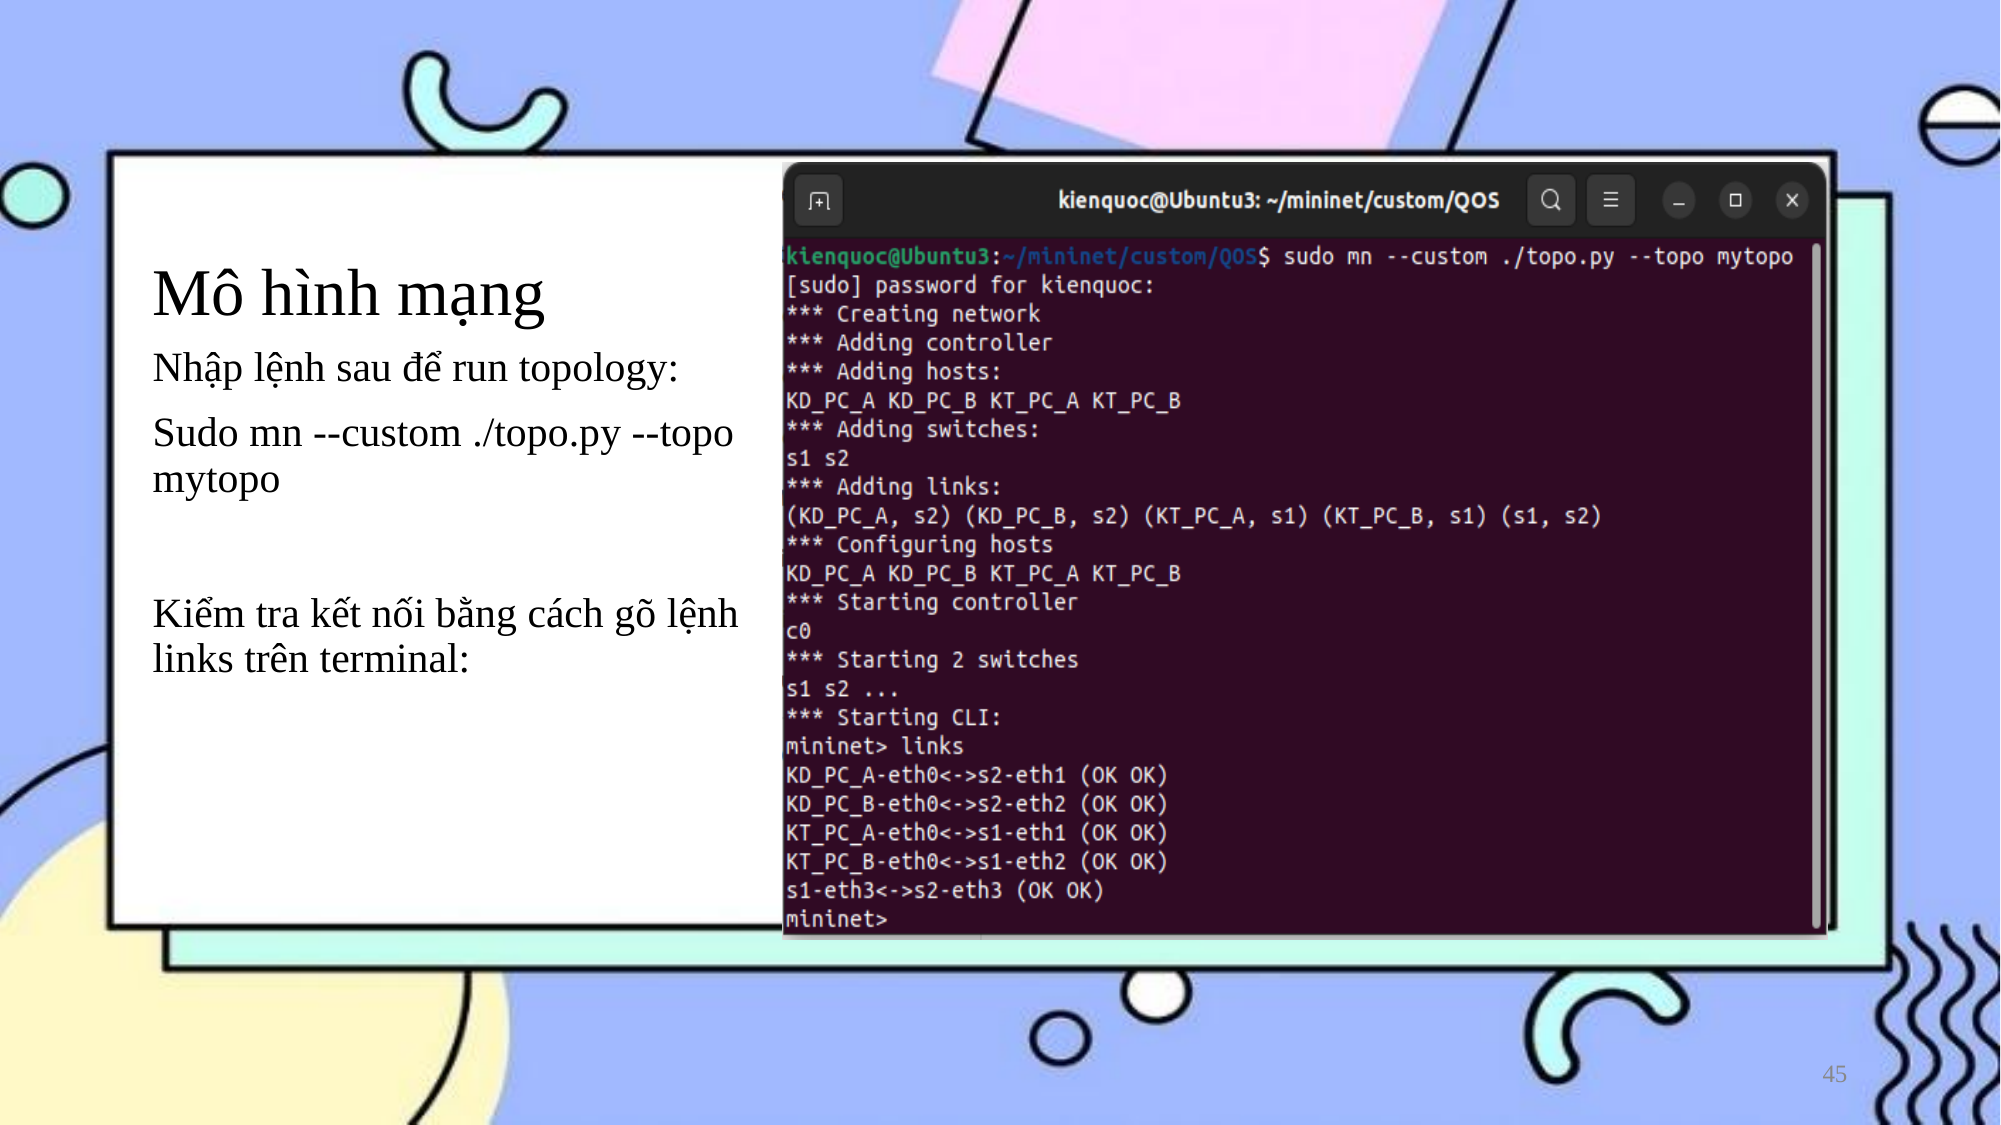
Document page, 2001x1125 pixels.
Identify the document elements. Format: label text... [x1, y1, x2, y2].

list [782, 161, 1828, 941]
picture [0, 0, 2001, 1125]
slide_number ‹#› [1412, 1042, 1863, 1103]
title Mô hình mạng [137, 75, 783, 337]
list Nhập lệnh sau để run topology: Sudo mn --custom ./topo.py --topo mytopo Kiểm tra kết nối bằng cách gõ lệnh links trên terminal: [137, 337, 783, 963]
